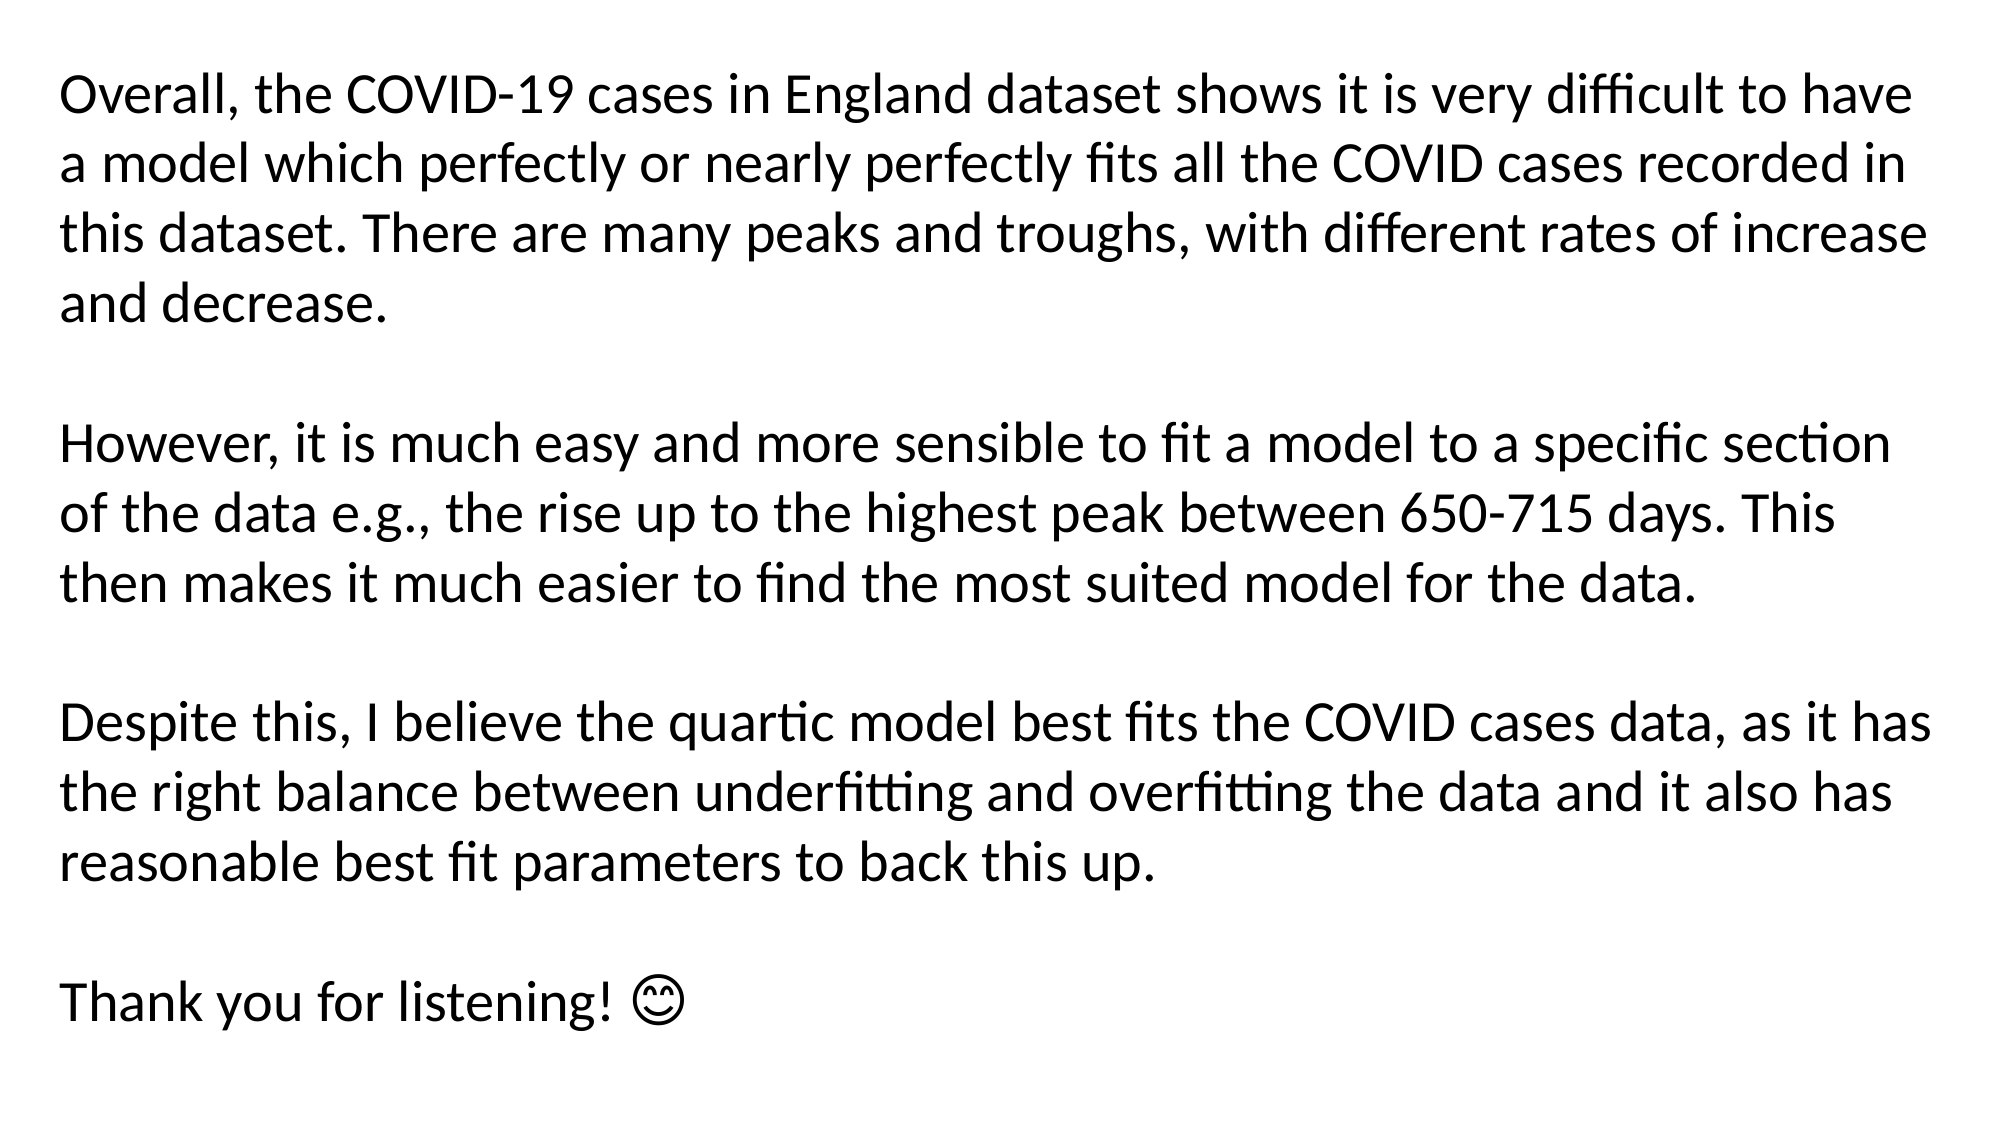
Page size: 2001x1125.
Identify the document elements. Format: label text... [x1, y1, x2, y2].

list Overall, the COVID-19 cases in England dataset shows it is very difficult to have a model which perfectly or nearly perfectly fits all the COVID cases recorded in this dataset. There are many peaks and troughs, with different rates of increase and decrease. However, it is much easy and more sensible to fit a model to a specific section of the data e.g., the rise up to the highest peak between 650-715 days. This then makes it much easier to find the most suited model for the data. Despite this, I believe the quartic model best fits the COVID cases data, as it has the right balance between underfitting and overfitting the data and it also has reasonable best fit parameters to back this up. Thank you for listening! 😊 [44, 47, 1953, 1093]
